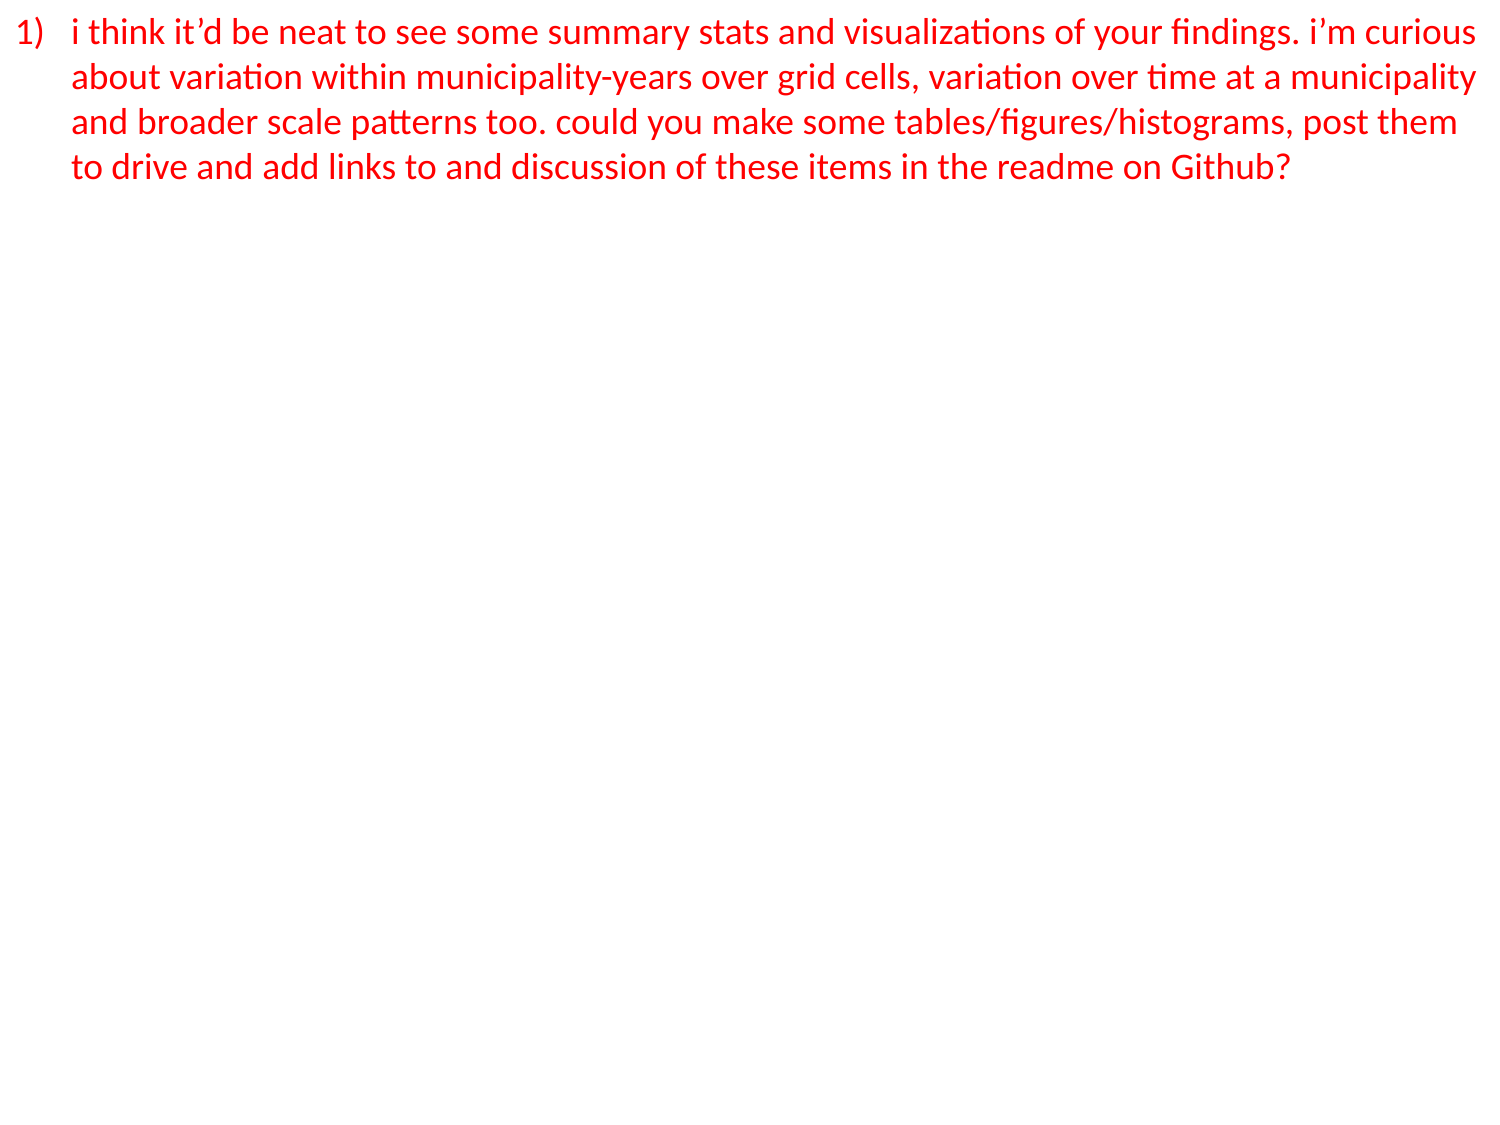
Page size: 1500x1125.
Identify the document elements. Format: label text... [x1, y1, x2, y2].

text_box i think it’d be neat to see some summary stats and visualizations of your findings. i’m curious about variation within municipality-years over grid cells, variation over time at a municipality and broader scale patterns too. could you make some tables/figures/histograms, post them to drive and add links to and discussion of these items in the readme on Github? [0, 0, 1500, 195]
